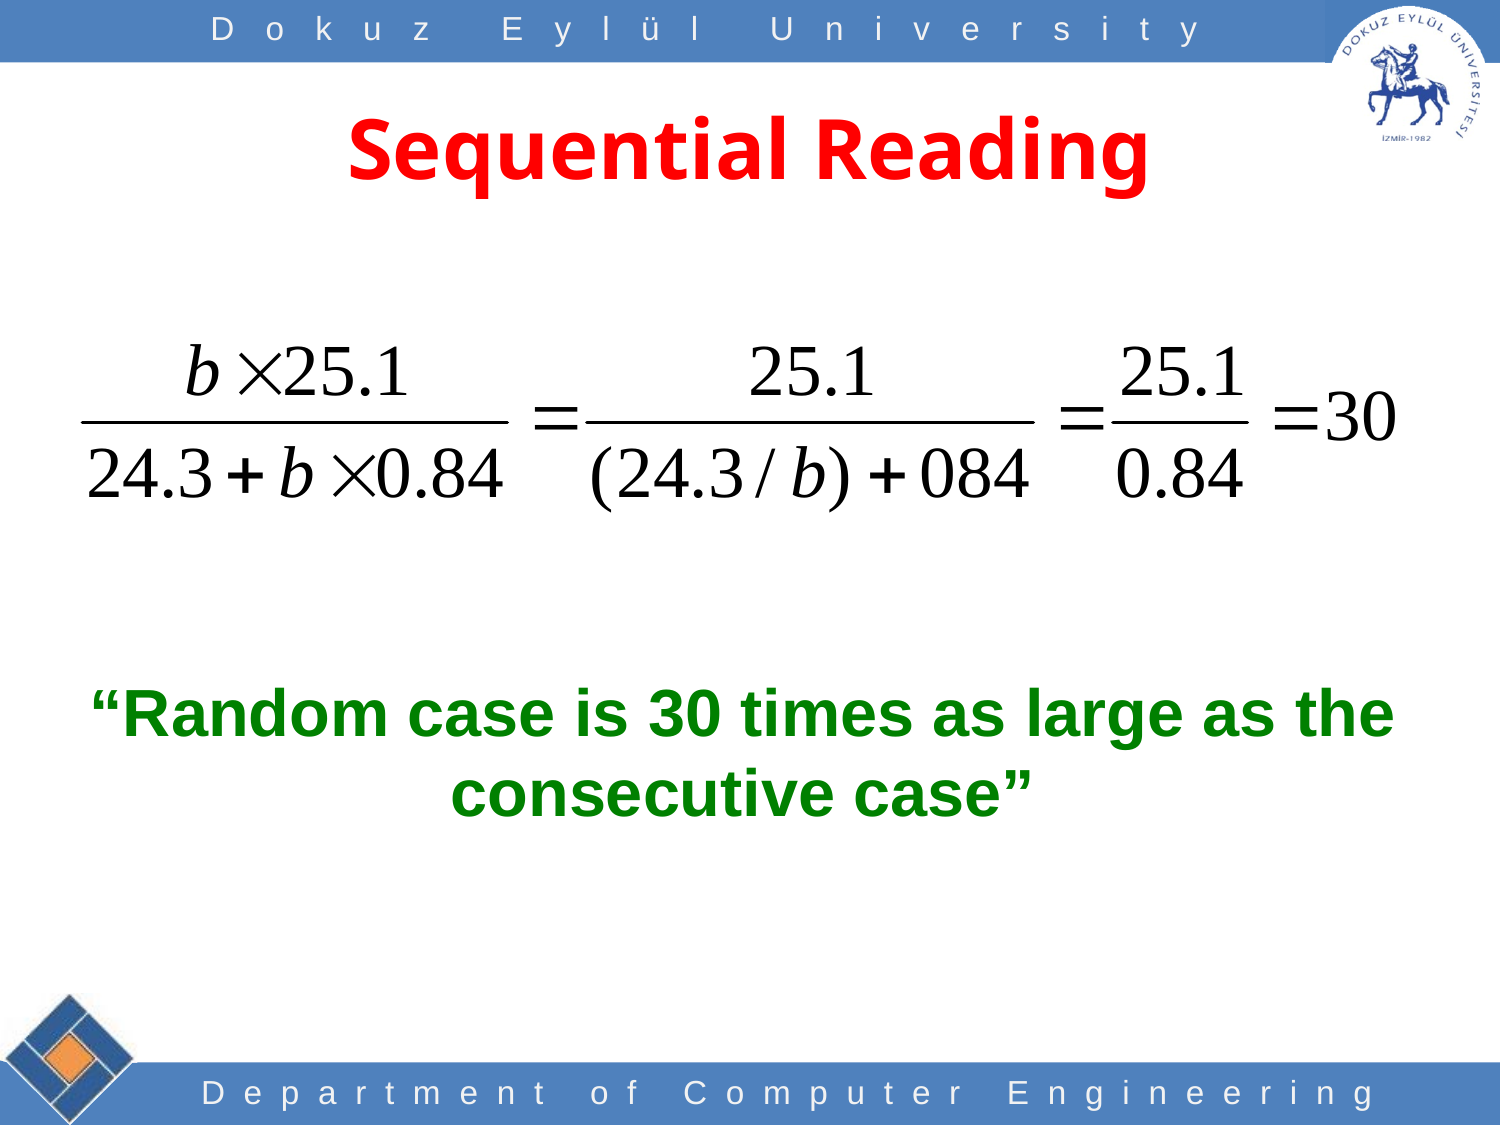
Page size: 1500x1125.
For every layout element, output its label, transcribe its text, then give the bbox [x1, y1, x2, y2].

list “Random case is 30 times as large as the consecutive case” [50, 662, 1436, 851]
picture [1325, 0, 1500, 150]
title Sequential Reading [75, 60, 1425, 233]
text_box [69, 324, 1409, 527]
picture [0, 993, 138, 1124]
